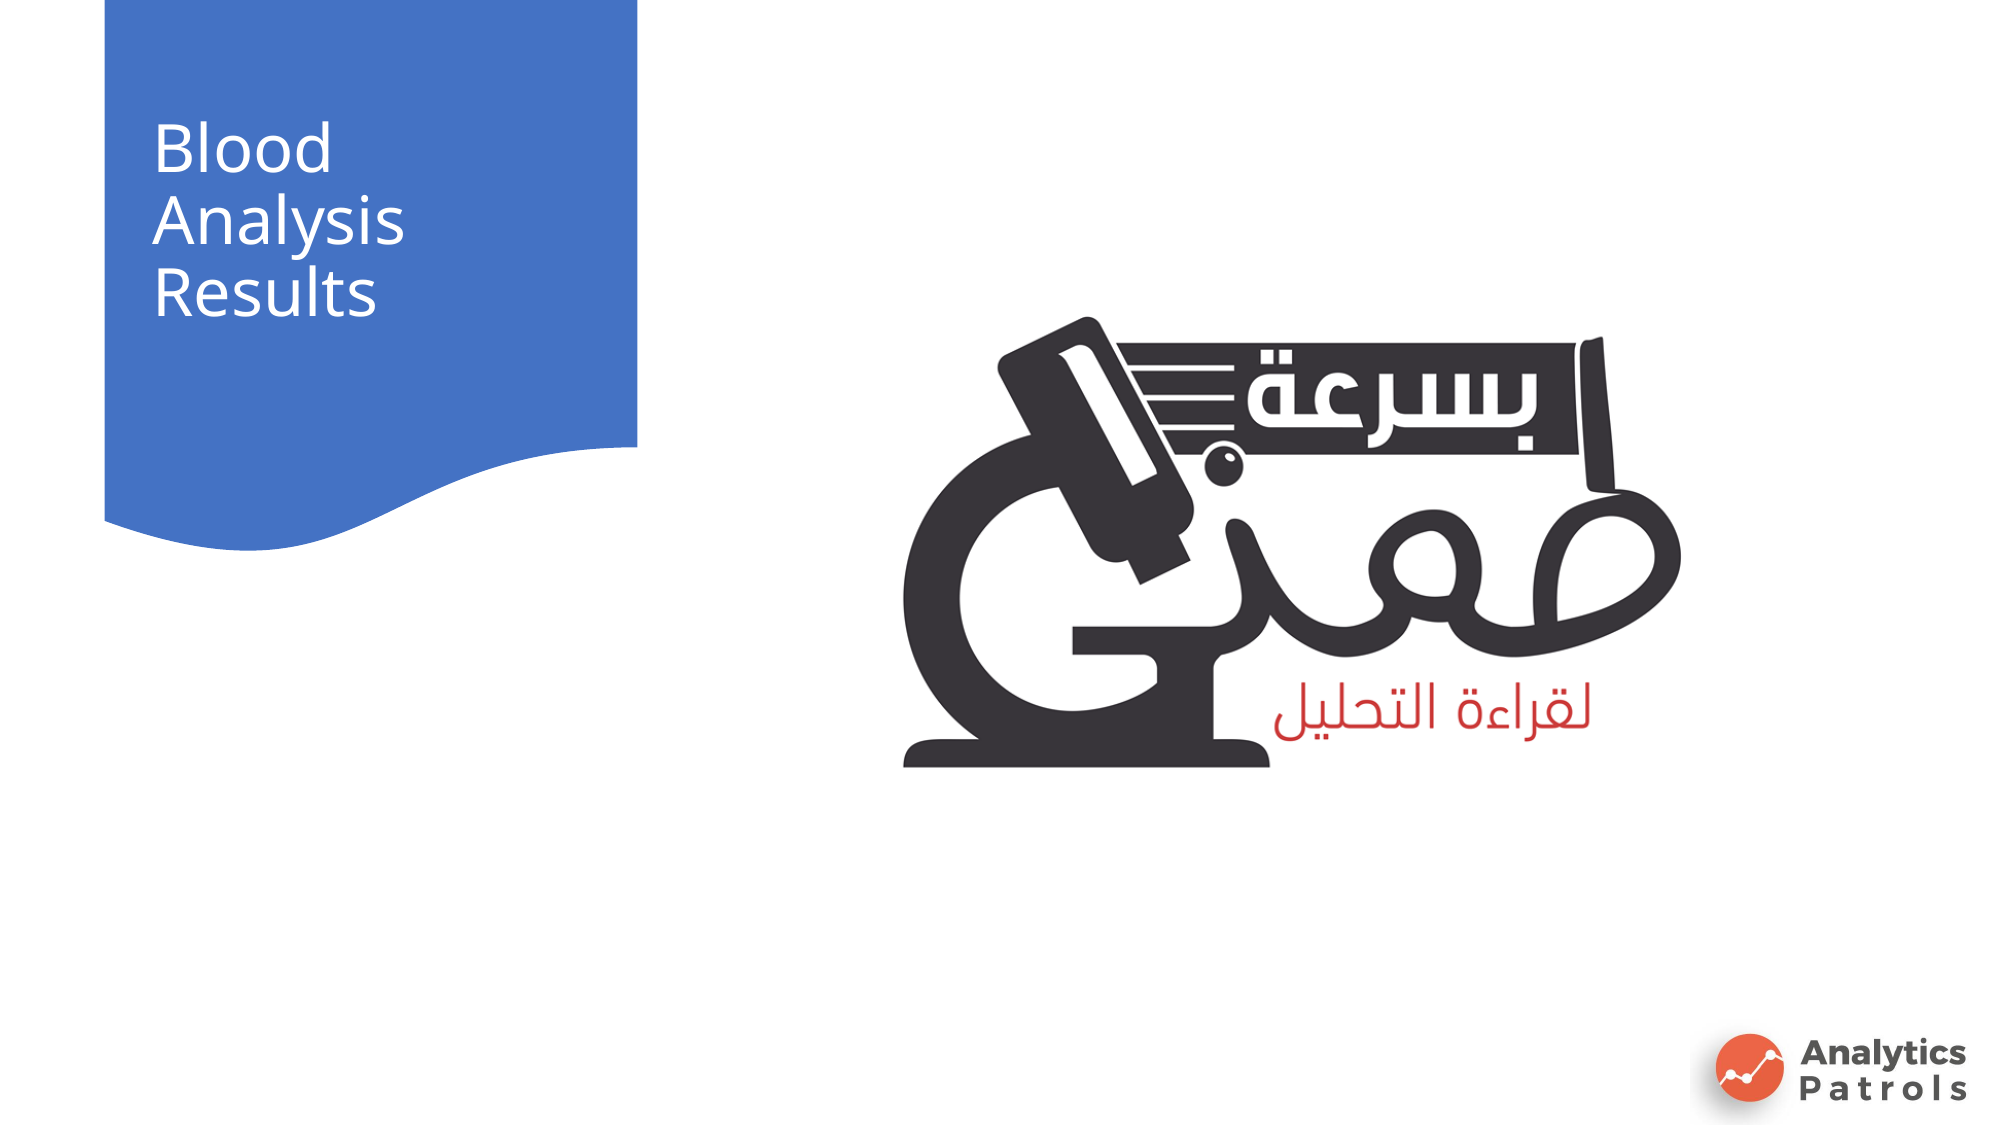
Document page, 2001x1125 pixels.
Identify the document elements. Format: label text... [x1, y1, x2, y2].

title Blood Analysis Results [137, 28, 604, 417]
picture [799, 104, 1998, 1125]
text_box [103, 0, 639, 552]
